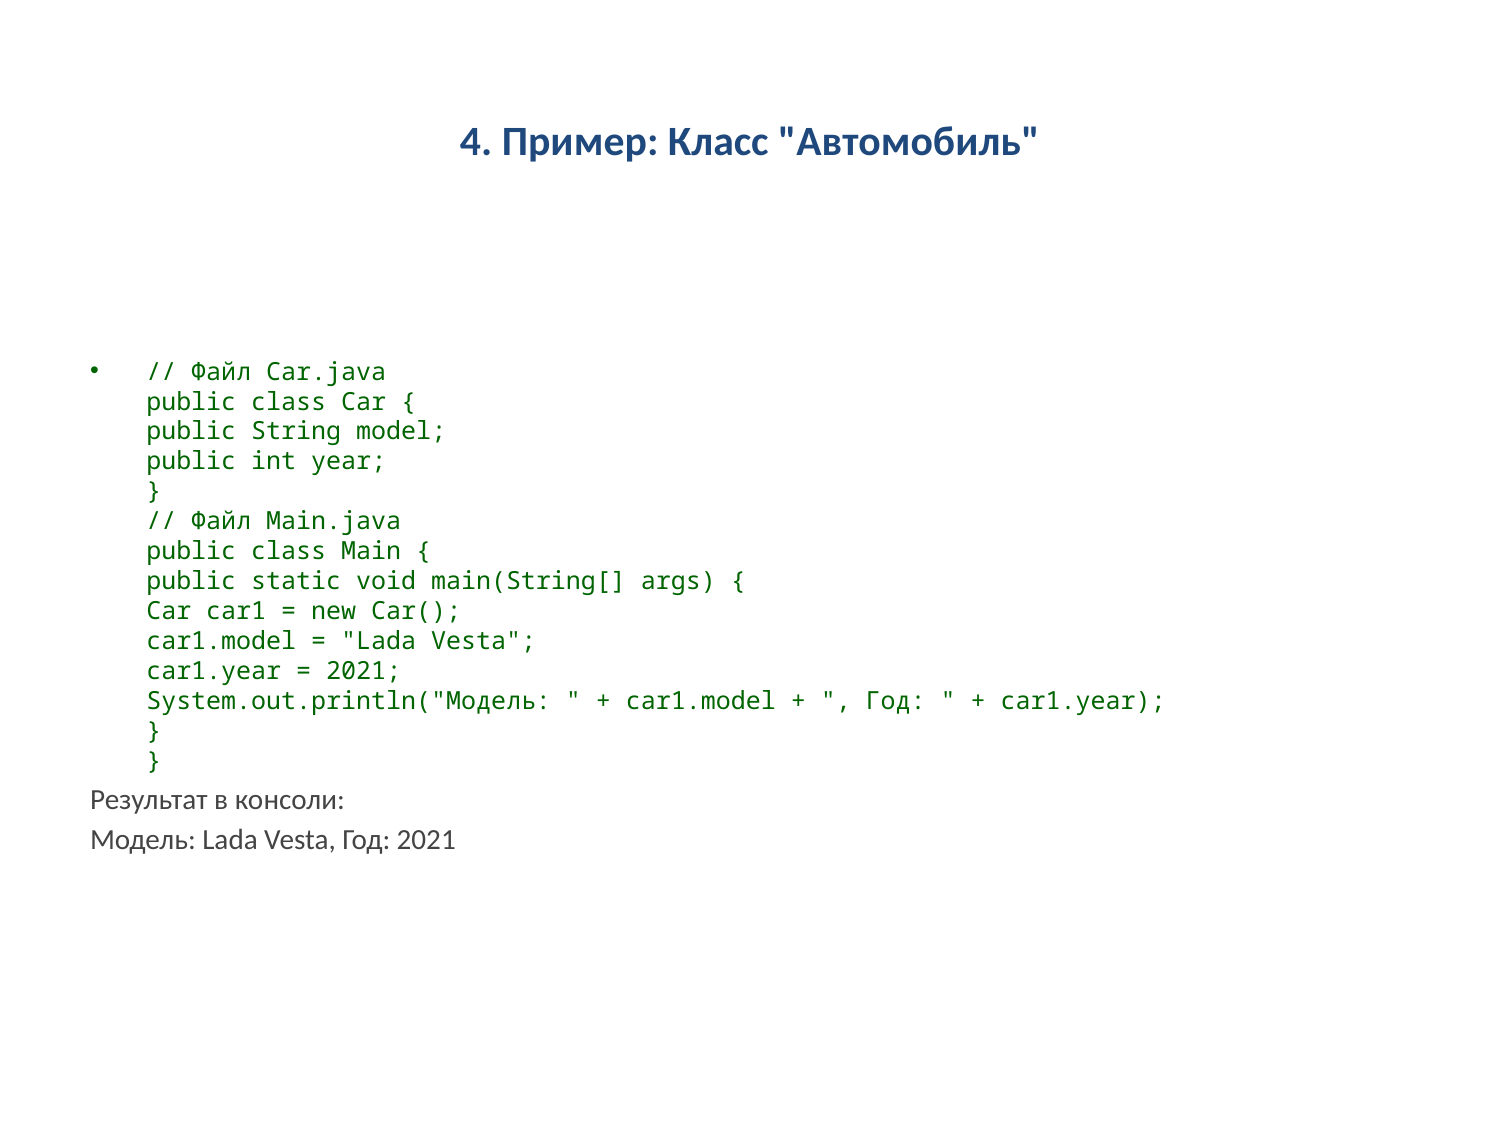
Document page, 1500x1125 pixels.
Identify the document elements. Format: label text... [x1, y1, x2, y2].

title 4. Пример: Класс "Автомобиль" [75, 45, 1425, 233]
list // Файл Car.java public class Car { public String model; public int year; } // Файл Main.java public class Main { public static void main(String[] args) { Car car1 = new Car(); car1.model = "Lada Vesta"; car1.year = 2021; System.out.println("Модель: " + car1.model + ", Год: " + car1.year); } } Результат в консоли: Модель: Lada Vesta, Год: 2021 [75, 262, 1425, 1005]
